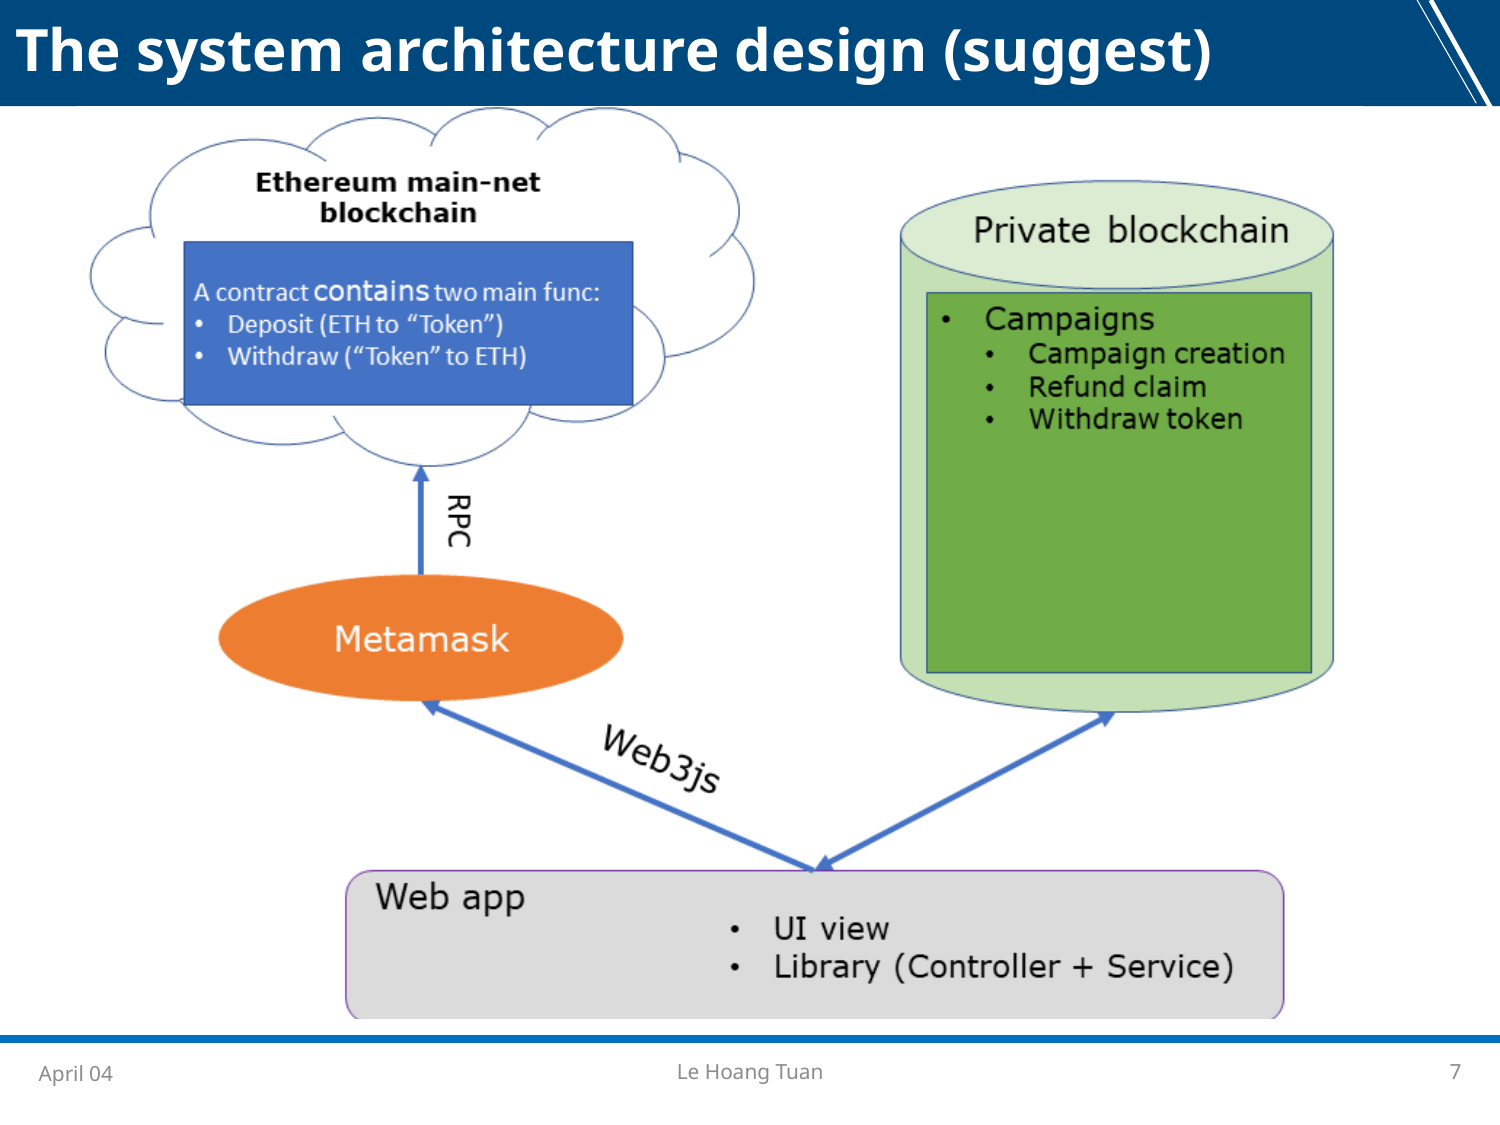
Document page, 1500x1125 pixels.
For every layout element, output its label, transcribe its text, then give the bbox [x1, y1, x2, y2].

list The system architecture design (suggest) [0, 0, 1500, 107]
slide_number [23, 1042, 362, 1103]
picture [78, 106, 1362, 1019]
footer Le Hoang Tuan [496, 1042, 1004, 1103]
slide_number 7 [1138, 1042, 1477, 1103]
